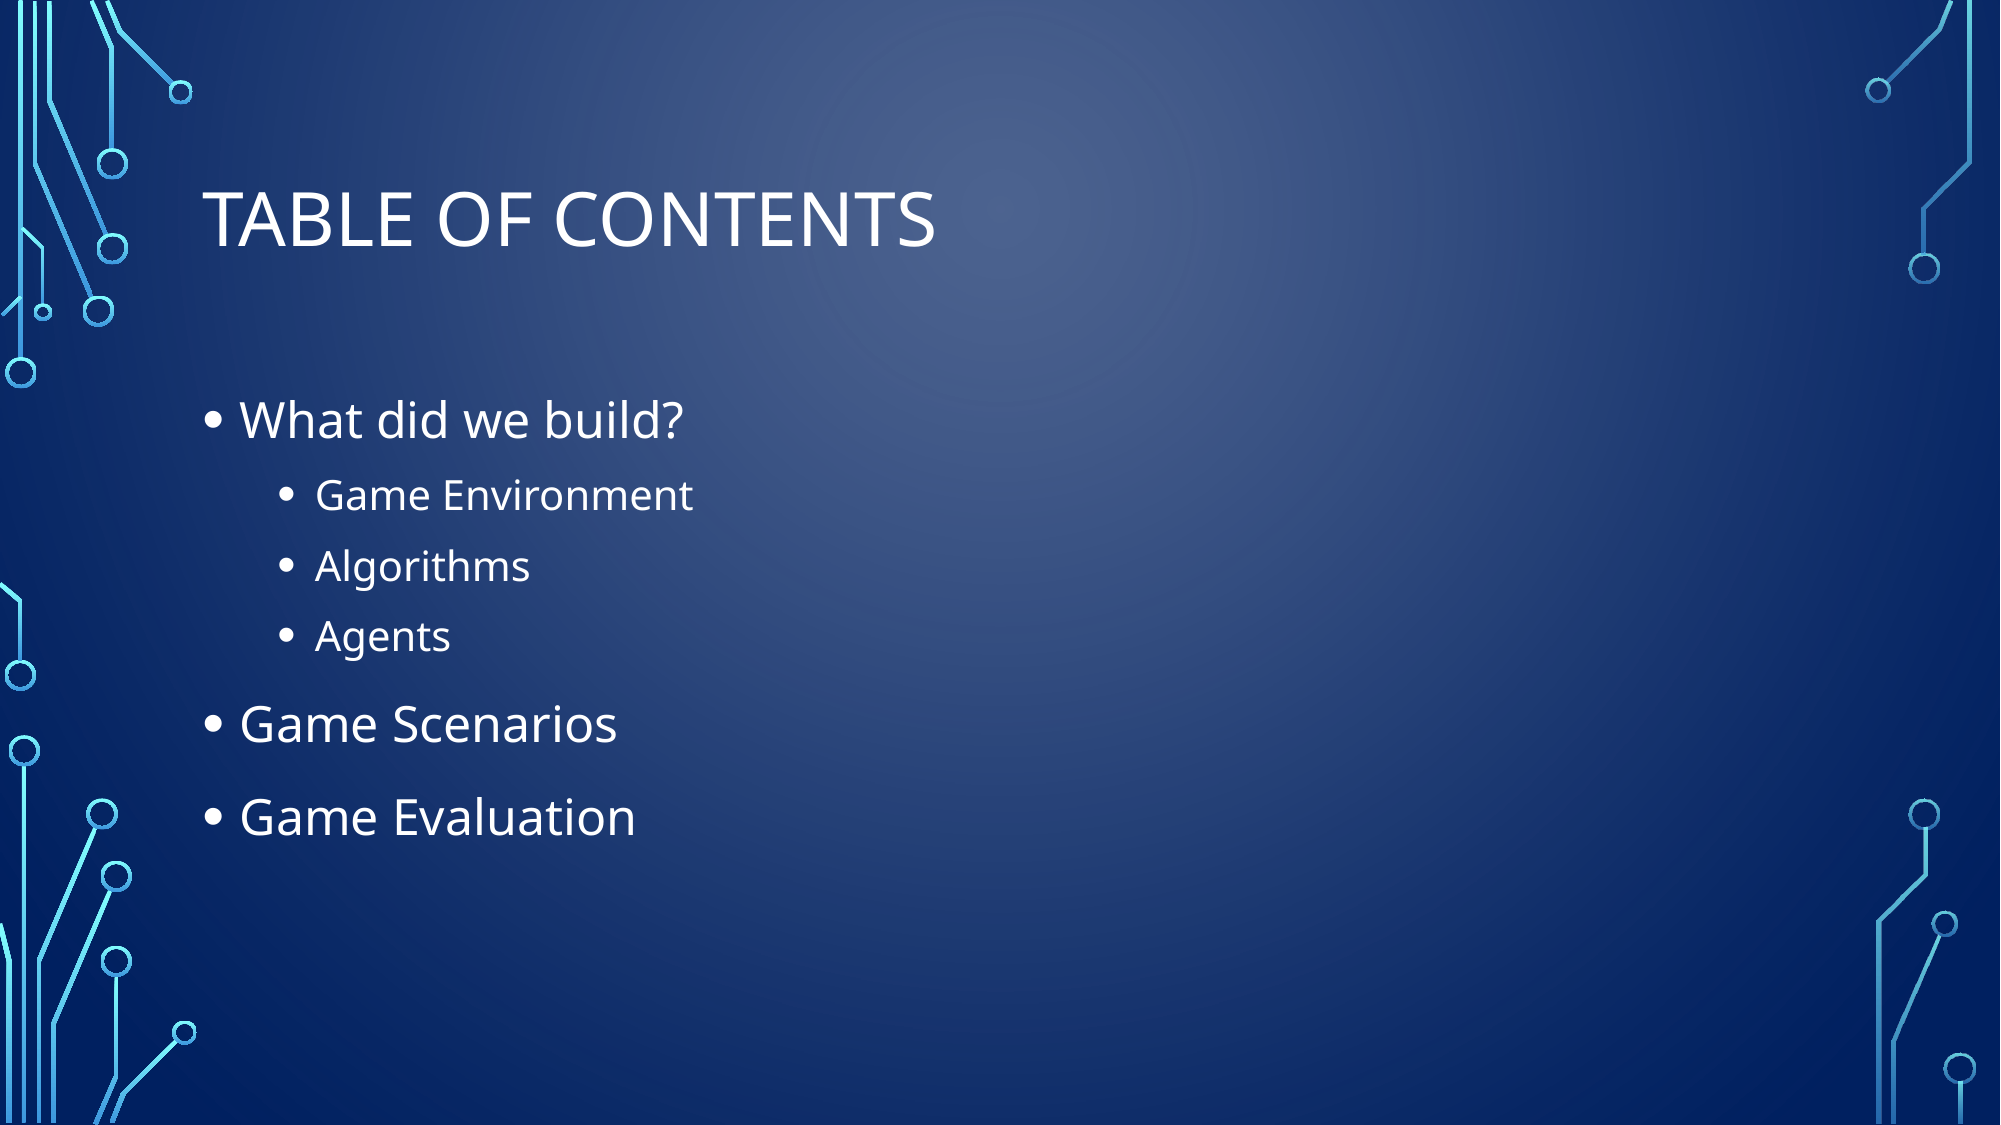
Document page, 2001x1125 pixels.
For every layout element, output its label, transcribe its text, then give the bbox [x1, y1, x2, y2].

title Table of contents [187, 101, 1813, 344]
list What did we build? Game Environment Algorithms Agents Game Scenarios Game Evaluation [187, 369, 1813, 950]
